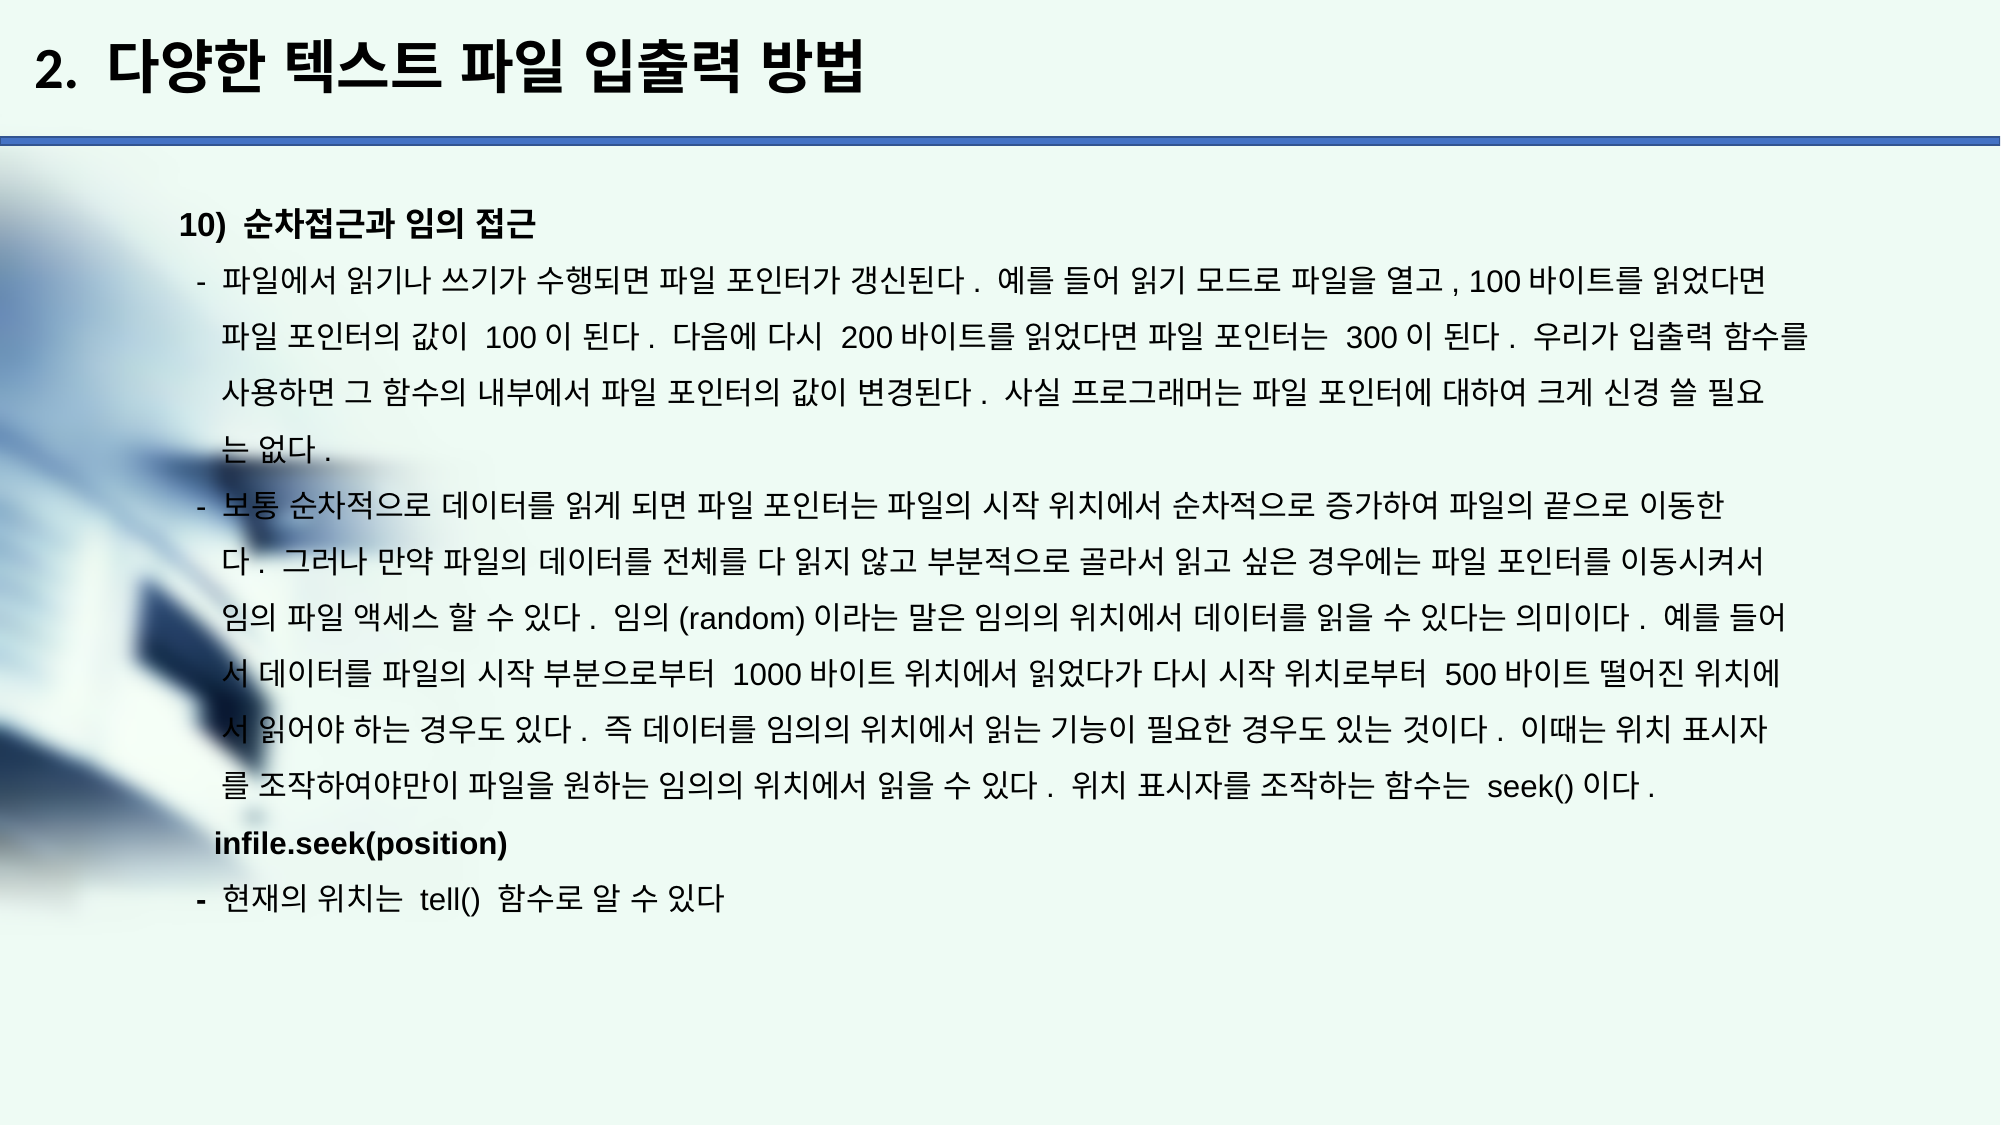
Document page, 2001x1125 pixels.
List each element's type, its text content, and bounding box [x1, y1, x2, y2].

title 2. 다양한 텍스트 파일 입출력 방법 [19, 14, 1745, 126]
picture [0, 0, 2000, 136]
picture [0, 146, 2000, 1125]
text_box 10) 순차접근과 임의 접근 - 파일에서 읽기나 쓰기가 수행되면 파일 포인터가 갱신된다. 예를 들어 읽기 모드로 파일을 열고, 100바이트를 읽었다면 파일 포인터의 값이 100이 된다. 다음에 다시 200바이트를 읽었다면 파일 포인터는 300이 된다. 우리가 입출력 함수를 사용하면 그 함수의 내부에서 파일 포인터의 값이 변경된다. 사실 프로그래머는 파일 포인터에 대하여 크게 신경 쓸 필요 는 없다. - 보통 순차적으로 데이터를 읽게 되면 파일 포인터는 파일의 시작 위치에서 순차적으로 증가하여 파일의 끝으로 이동한 다. 그러나 만약 파일의 데이터를 전체를 다 읽지 않고 부분적으로 골라서 읽고 싶은 경우에는 파일 포인터를 이동시켜서 임의 파일 액세스 할 수 있다. 임의(random)이라는 말은 임의의 위치에서 데이터를 읽을 수 있다는 의미이다. 예를 들어 서 데이터를 파일의 시작 부분으로부터 1000바이트 위치에서 읽었다가 다시 시작 위치로부터 500바이트 떨어진 위치에 서 읽어야 하는 경우도 있다. 즉 데이터를 임의의 위치에서 읽는 기능이 필요한 경우도 있는 것이다. 이때는 위치 표시자 를 조작하여야만이 파일을 원하는 임의의 위치에서 읽을 수 있다. 위치 표시자를 조작하는 함수는 seek()이다. infile.seek(position) - 현재의 위치는 tell() 함수로 알 수 있다 [163, 175, 1922, 1037]
